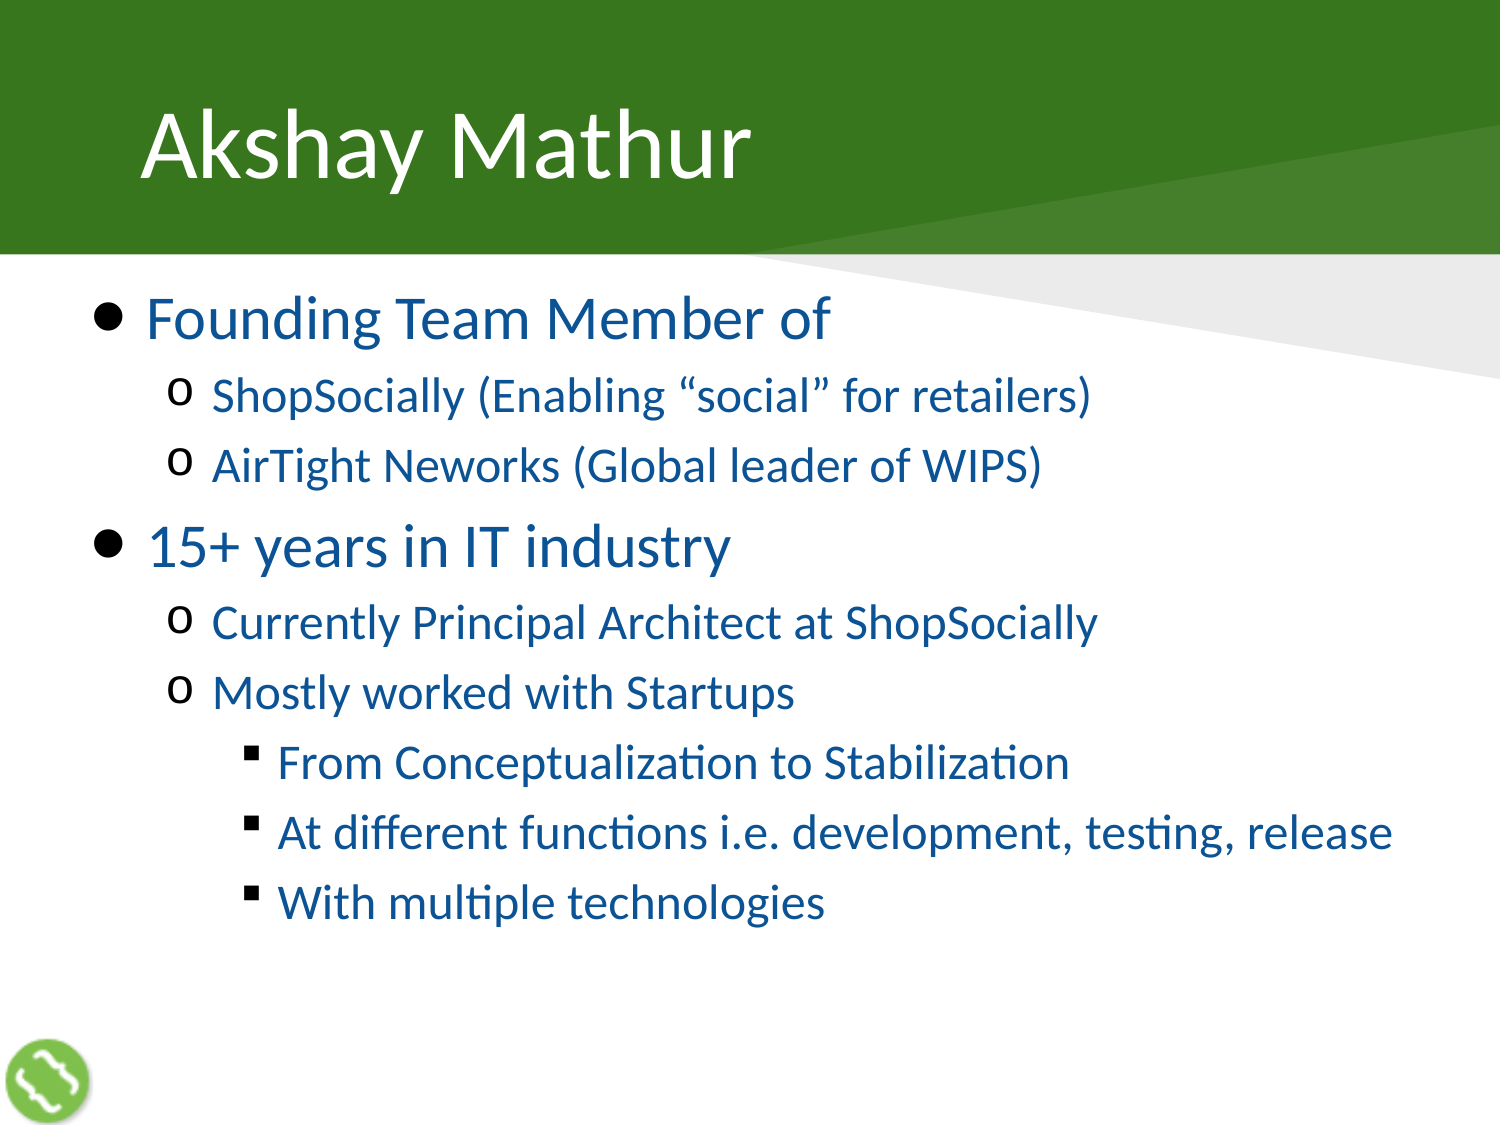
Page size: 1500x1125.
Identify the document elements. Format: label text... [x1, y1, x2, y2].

picture [0, 1025, 94, 1125]
list Founding Team Member of ShopSocially (Enabling “social” for retailers) AirTight Neworks (Global leader of WIPS) 15+ years in IT industry Currently Principal Architect at ShopSocially Mostly worked with Startups From Conceptualization to Stabilization At different functions i.e. development, testing, release With multiple technologies [75, 262, 1425, 1026]
title Akshay Mathur [75, 45, 1425, 233]
